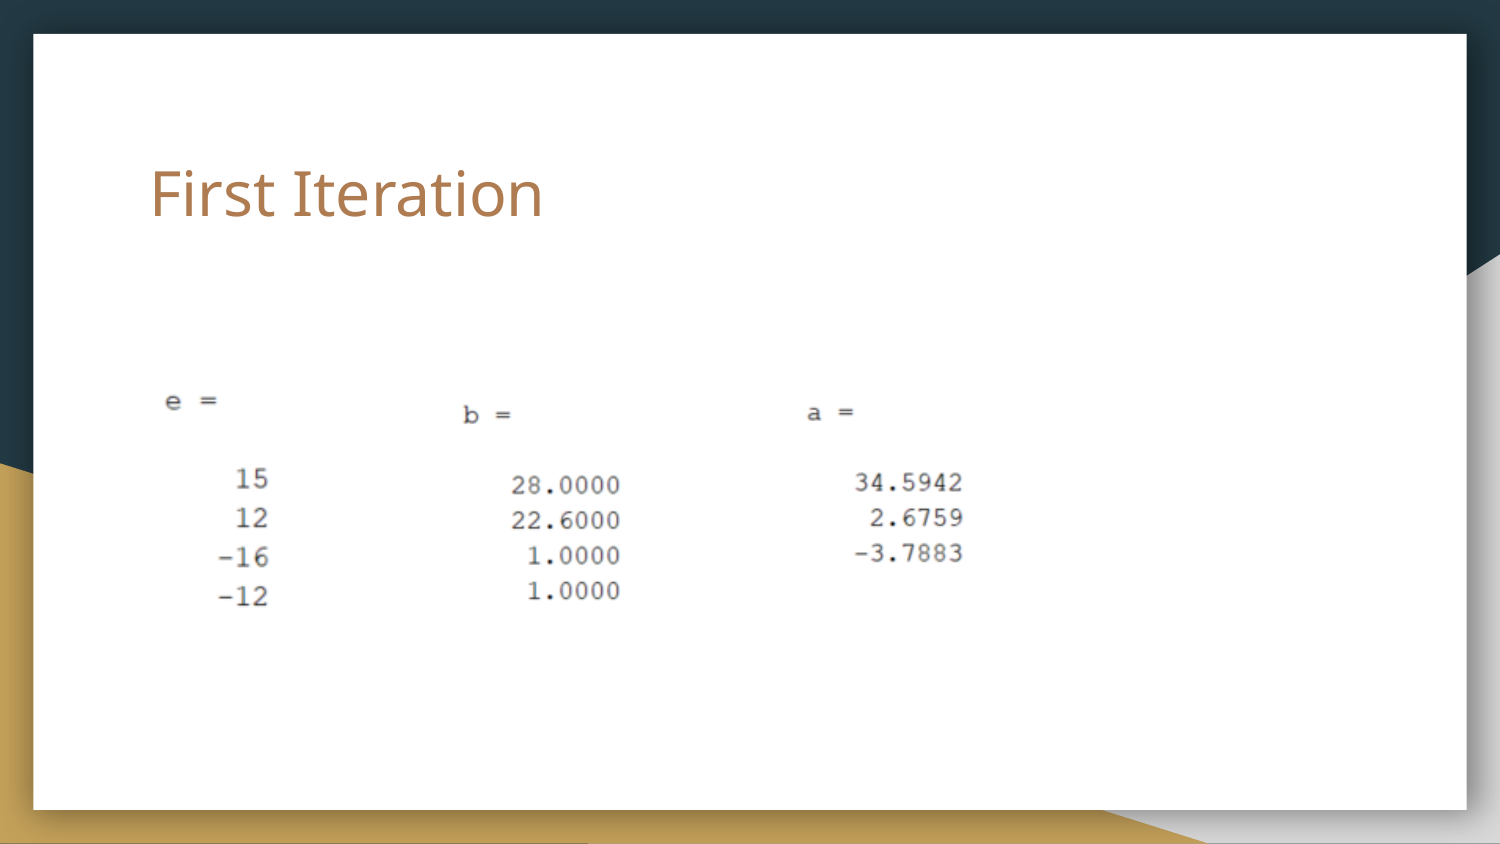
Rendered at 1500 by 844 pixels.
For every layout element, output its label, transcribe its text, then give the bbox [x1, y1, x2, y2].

title First Iteration [134, 138, 1366, 296]
picture [461, 398, 653, 616]
picture [162, 381, 311, 633]
picture [804, 398, 997, 578]
